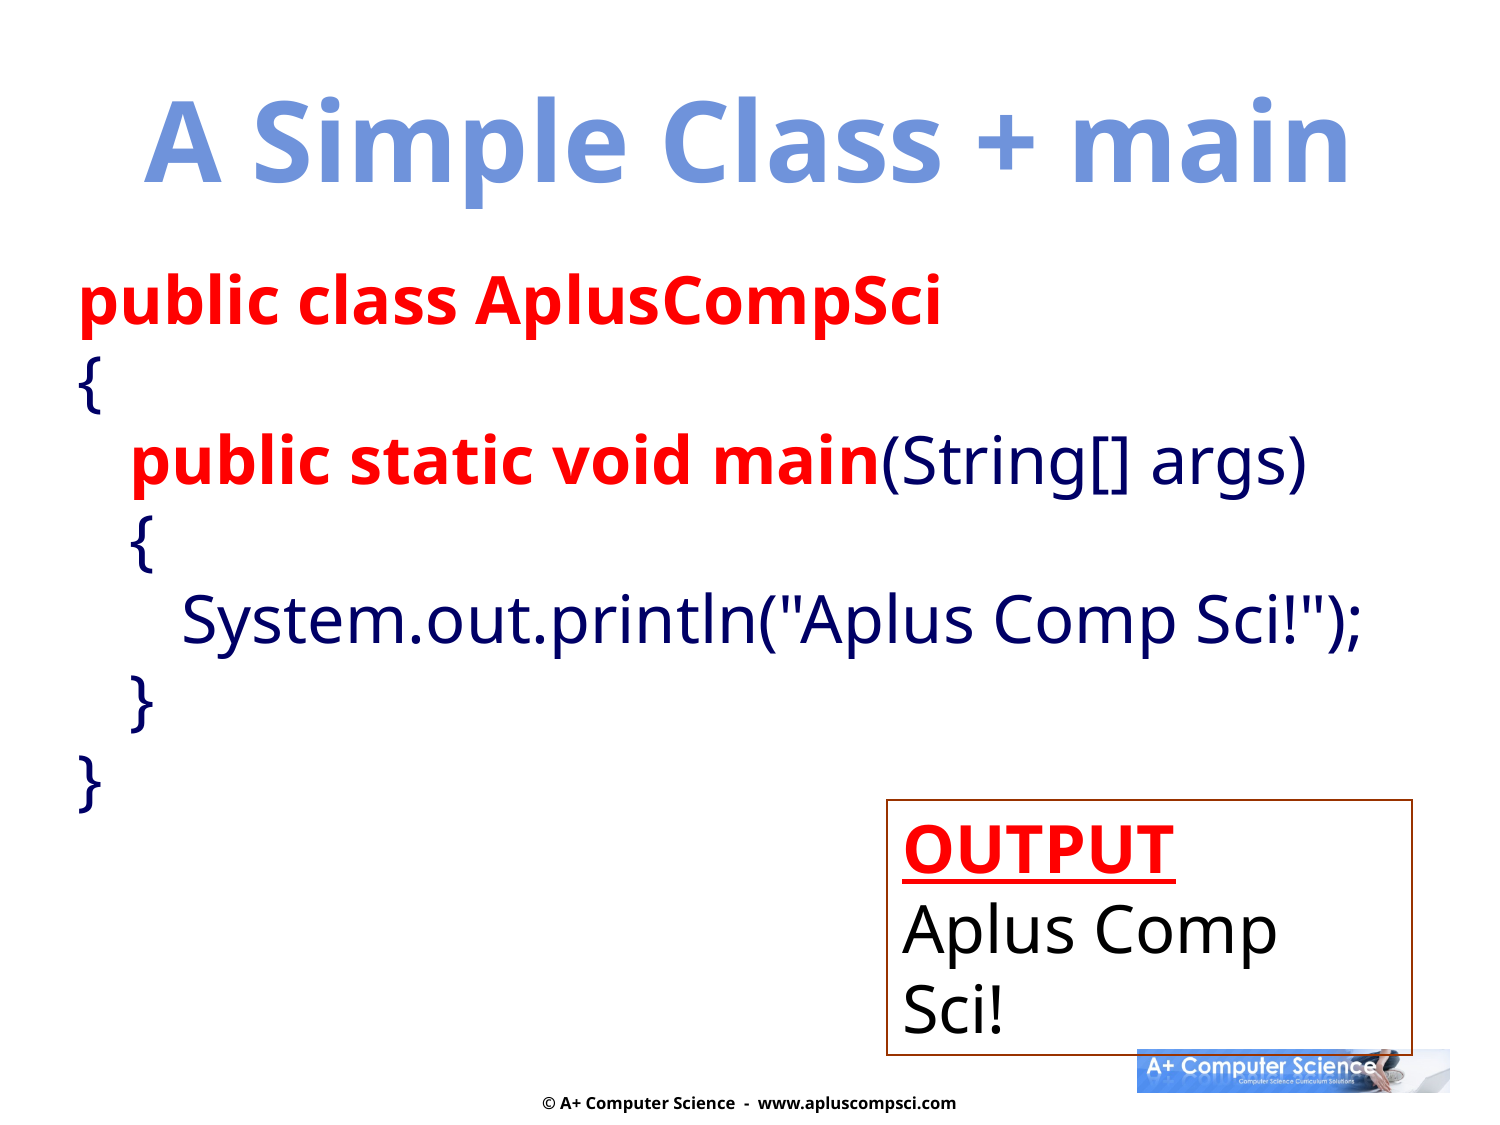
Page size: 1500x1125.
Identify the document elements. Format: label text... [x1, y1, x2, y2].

text_box OUTPUT Aplus Comp Sci! [887, 799, 1413, 1055]
footer © A+ Computer Science - www.apluscompsci.com [512, 1024, 988, 1101]
text_box A Simple Class + main [0, 62, 1500, 213]
text_box public class AplusCompSci { public static void main(String[] args) { System.out.println("Aplus Comp Sci!"); } } [62, 249, 1425, 825]
picture [1137, 1049, 1450, 1093]
